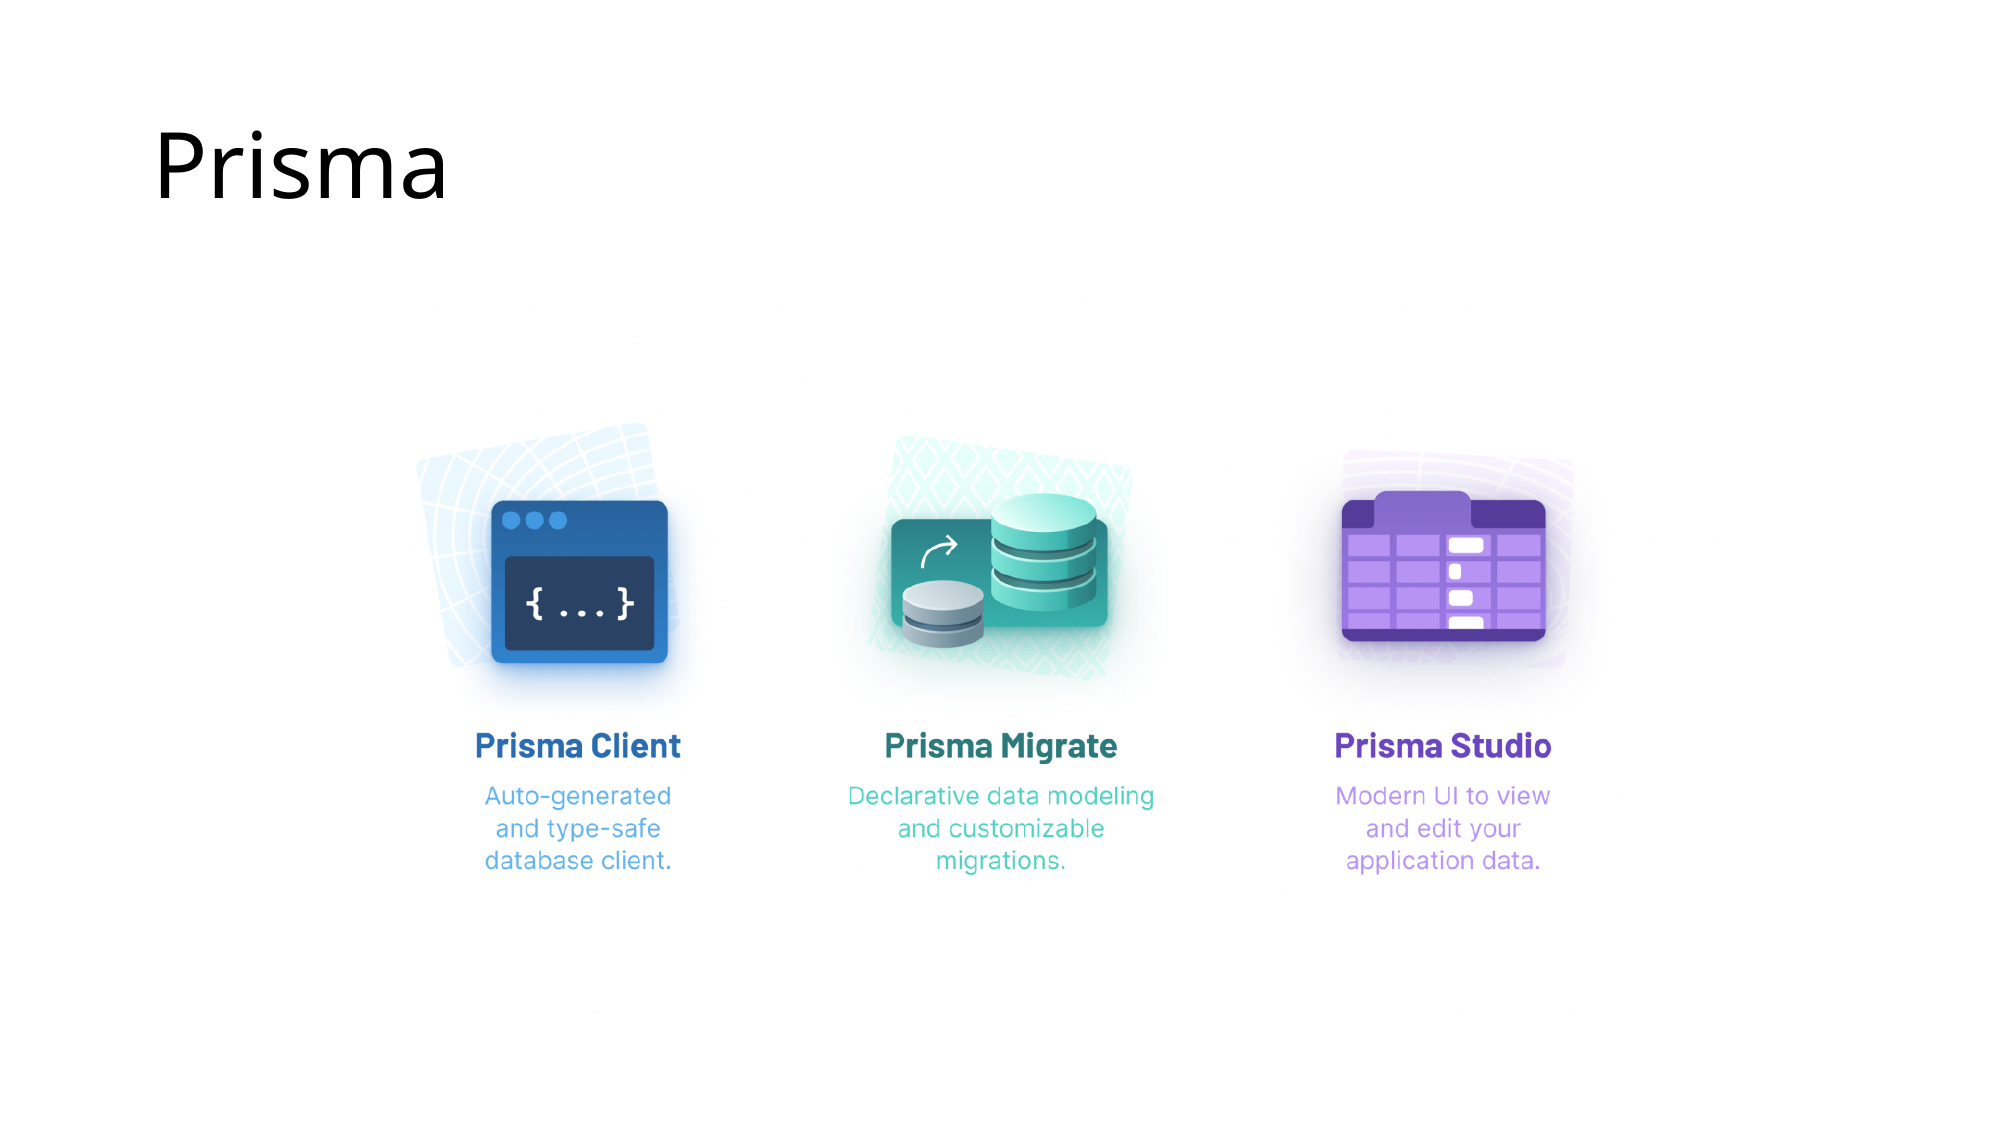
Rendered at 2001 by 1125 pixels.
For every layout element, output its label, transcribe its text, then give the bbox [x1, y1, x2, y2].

title Prisma [137, 59, 1863, 278]
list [278, 299, 1722, 1014]
